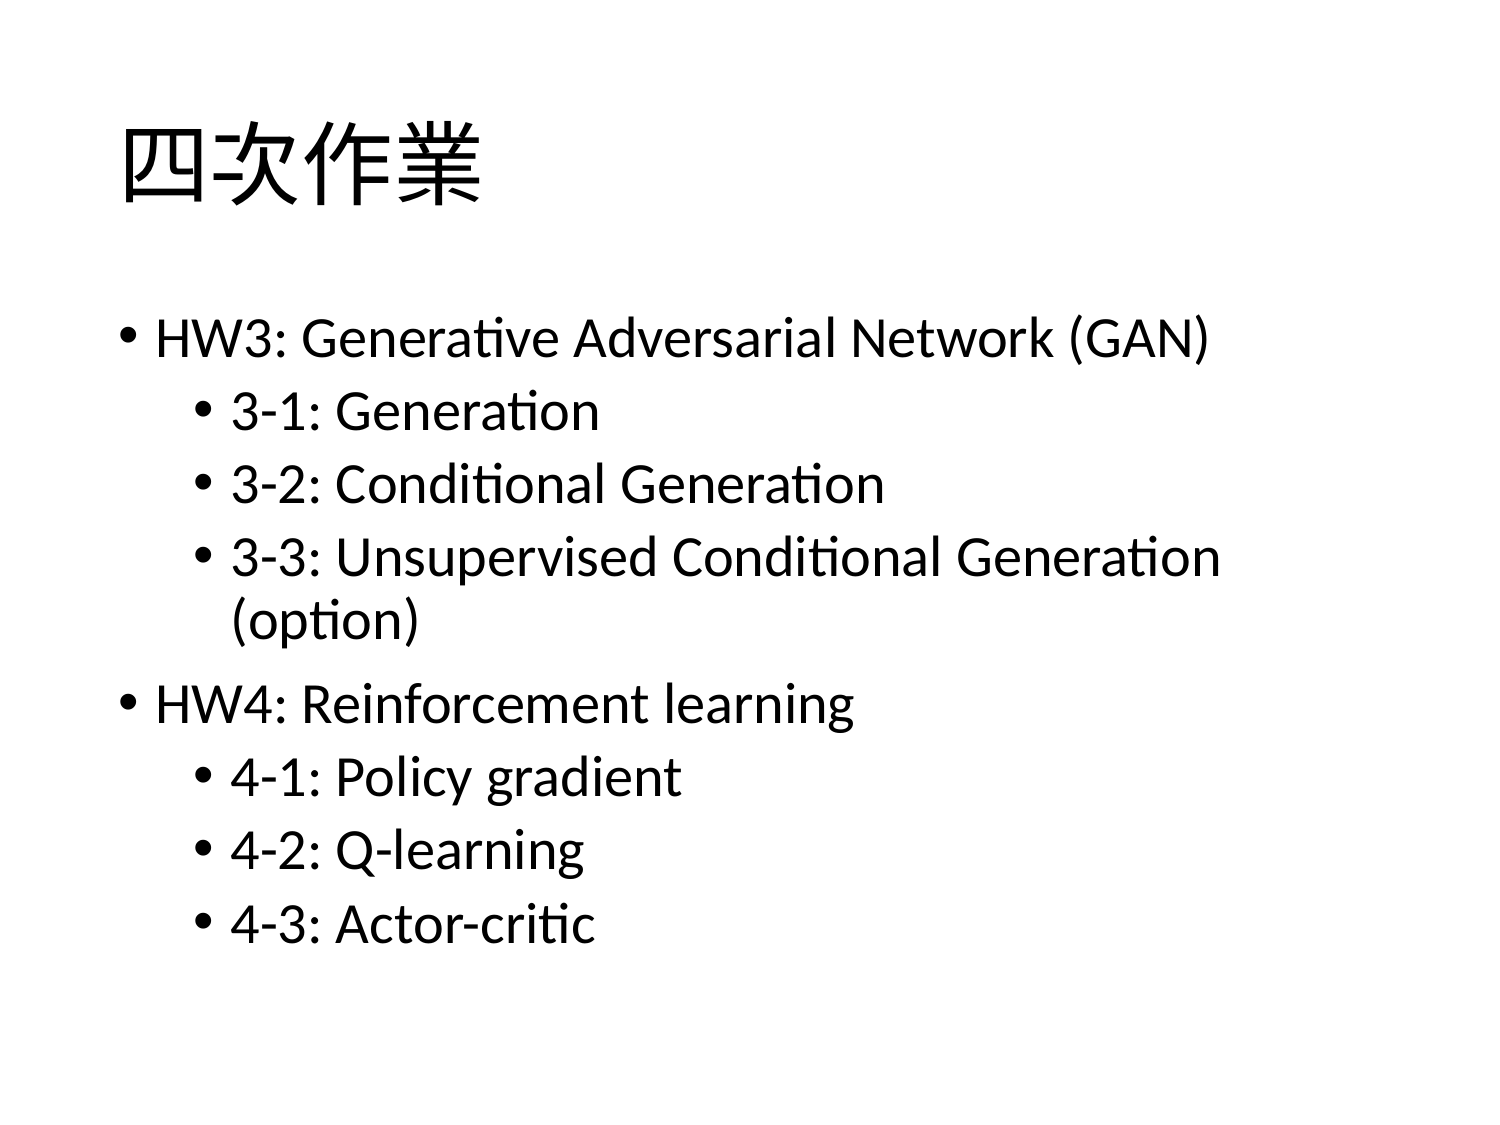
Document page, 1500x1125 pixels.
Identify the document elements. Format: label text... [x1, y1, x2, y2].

title 四次作業 [103, 59, 1397, 278]
list HW3: Generative Adversarial Network (GAN) 3-1: Generation 3-2: Conditional Generation 3-3: Unsupervised Conditional Generation (option) HW4: Reinforcement learning 4-1: Policy gradient 4-2: Q-learning 4-3: Actor-critic [103, 299, 1397, 1125]
